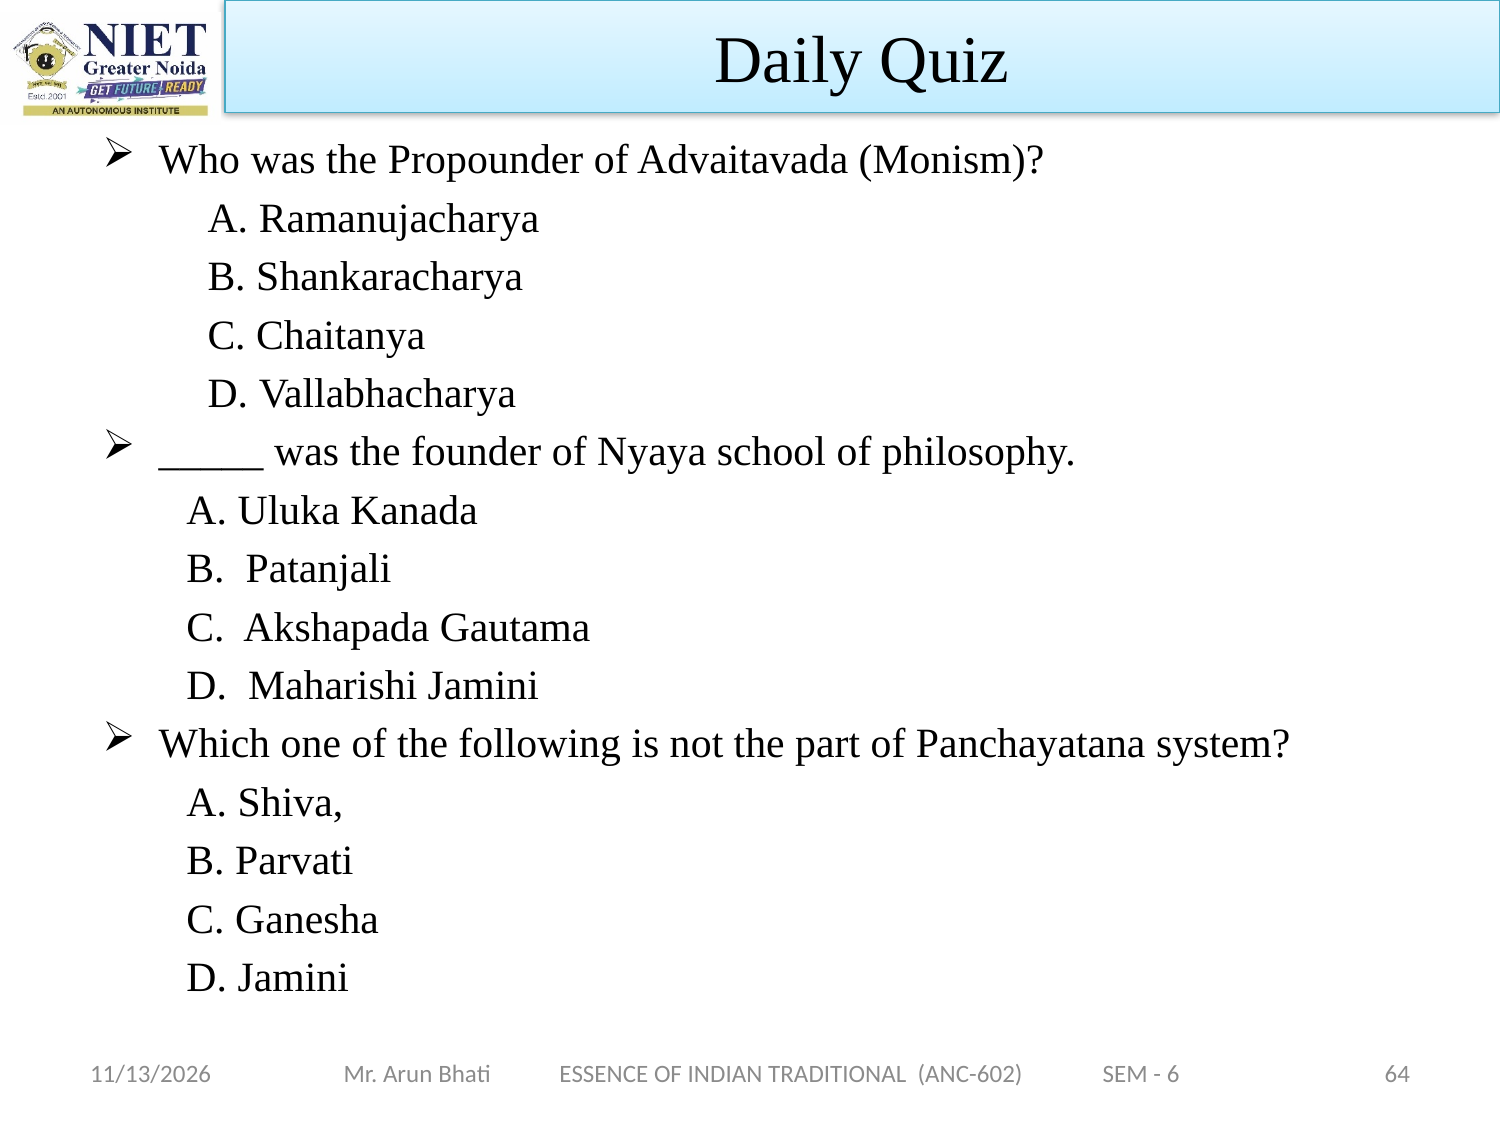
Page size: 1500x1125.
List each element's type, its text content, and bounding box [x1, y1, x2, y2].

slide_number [75, 1042, 212, 1103]
footer Mr. Arun Bhati ESSENCE OF INDIAN TRADITIONAL (ANC-602) SEM - 6 [212, 1042, 1312, 1103]
text_box Daily Quiz [224, 0, 1500, 113]
list Who was the Propounder of Advaitavada (Monism)? A. Ramanujacharya B. Shankaracharya C. Chaitanya D. Vallabhacharya _____ was the founder of Nyaya school of philosophy. A. Uluka Kanada B. Patanjali C. Akshapada Gautama D. Maharishi Jamini Which one of the following is not the part of Panchayatana system? A. Shiva, B. Parvati C. Ganesha D. Jamini [87, 124, 1438, 1043]
picture [0, 11, 222, 125]
slide_number 64 [1312, 1042, 1425, 1103]
